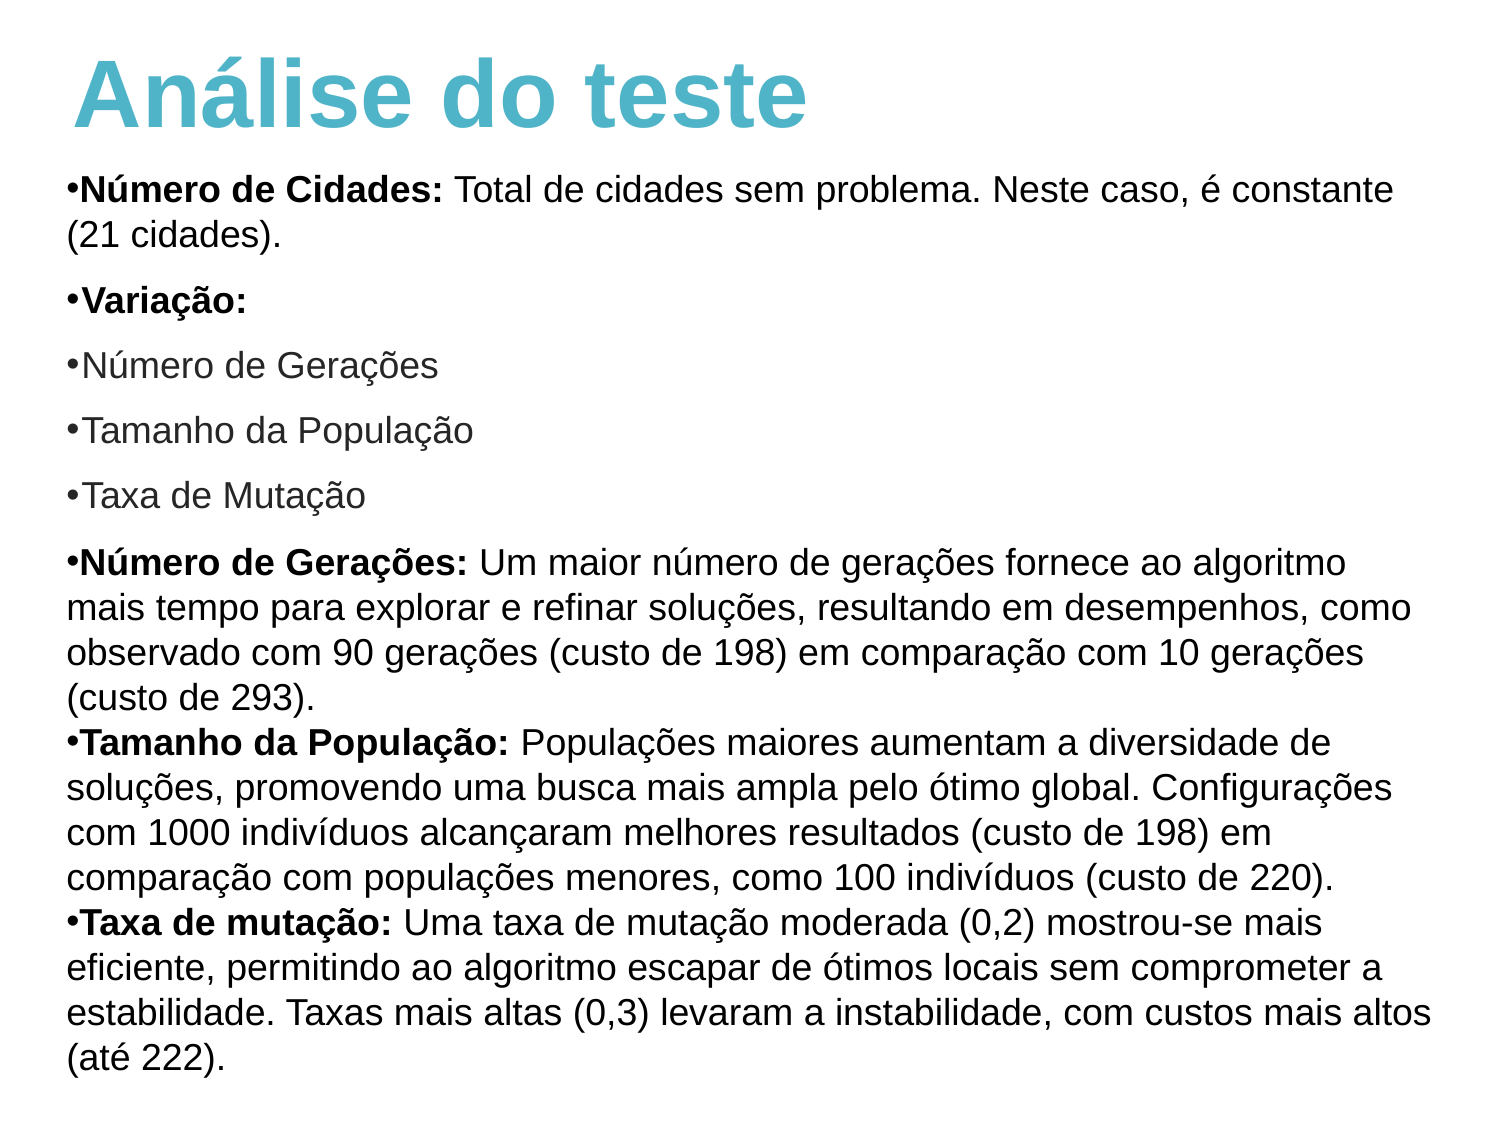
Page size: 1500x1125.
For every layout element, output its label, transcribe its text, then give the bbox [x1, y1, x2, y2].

list Número de Cidades: Total de cidades sem problema. Neste caso, é constante (21 cidades). Variação: Número de Gerações Tamanho da População Taxa de Mutação [51, 14, 1429, 530]
text_box Número de Gerações: Um maior número de gerações fornece ao algoritmo mais tempo para explorar e refinar soluções, resultando em desempenhos, como observado com 90 gerações (custo de 198) em comparação com 10 gerações (custo de 293). Tamanho da População: Populações maiores aumentam a diversidade de soluções, promovendo uma busca mais ampla pelo ótimo global. Configurações com 1000 indivíduos alcançaram melhores resultados (custo de 198) em comparação com populações menores, como 100 indivíduos (custo de 220). Taxa de mutação: Uma taxa de mutação moderada (0,2) mostrou-se mais eficiente, permitindo ao algoritmo escapar de ótimos locais sem comprometer a estabilidade. Taxas mais altas (0,3) levaram a instabilidade, com custos mais altos (até 222). [51, 530, 1449, 1086]
